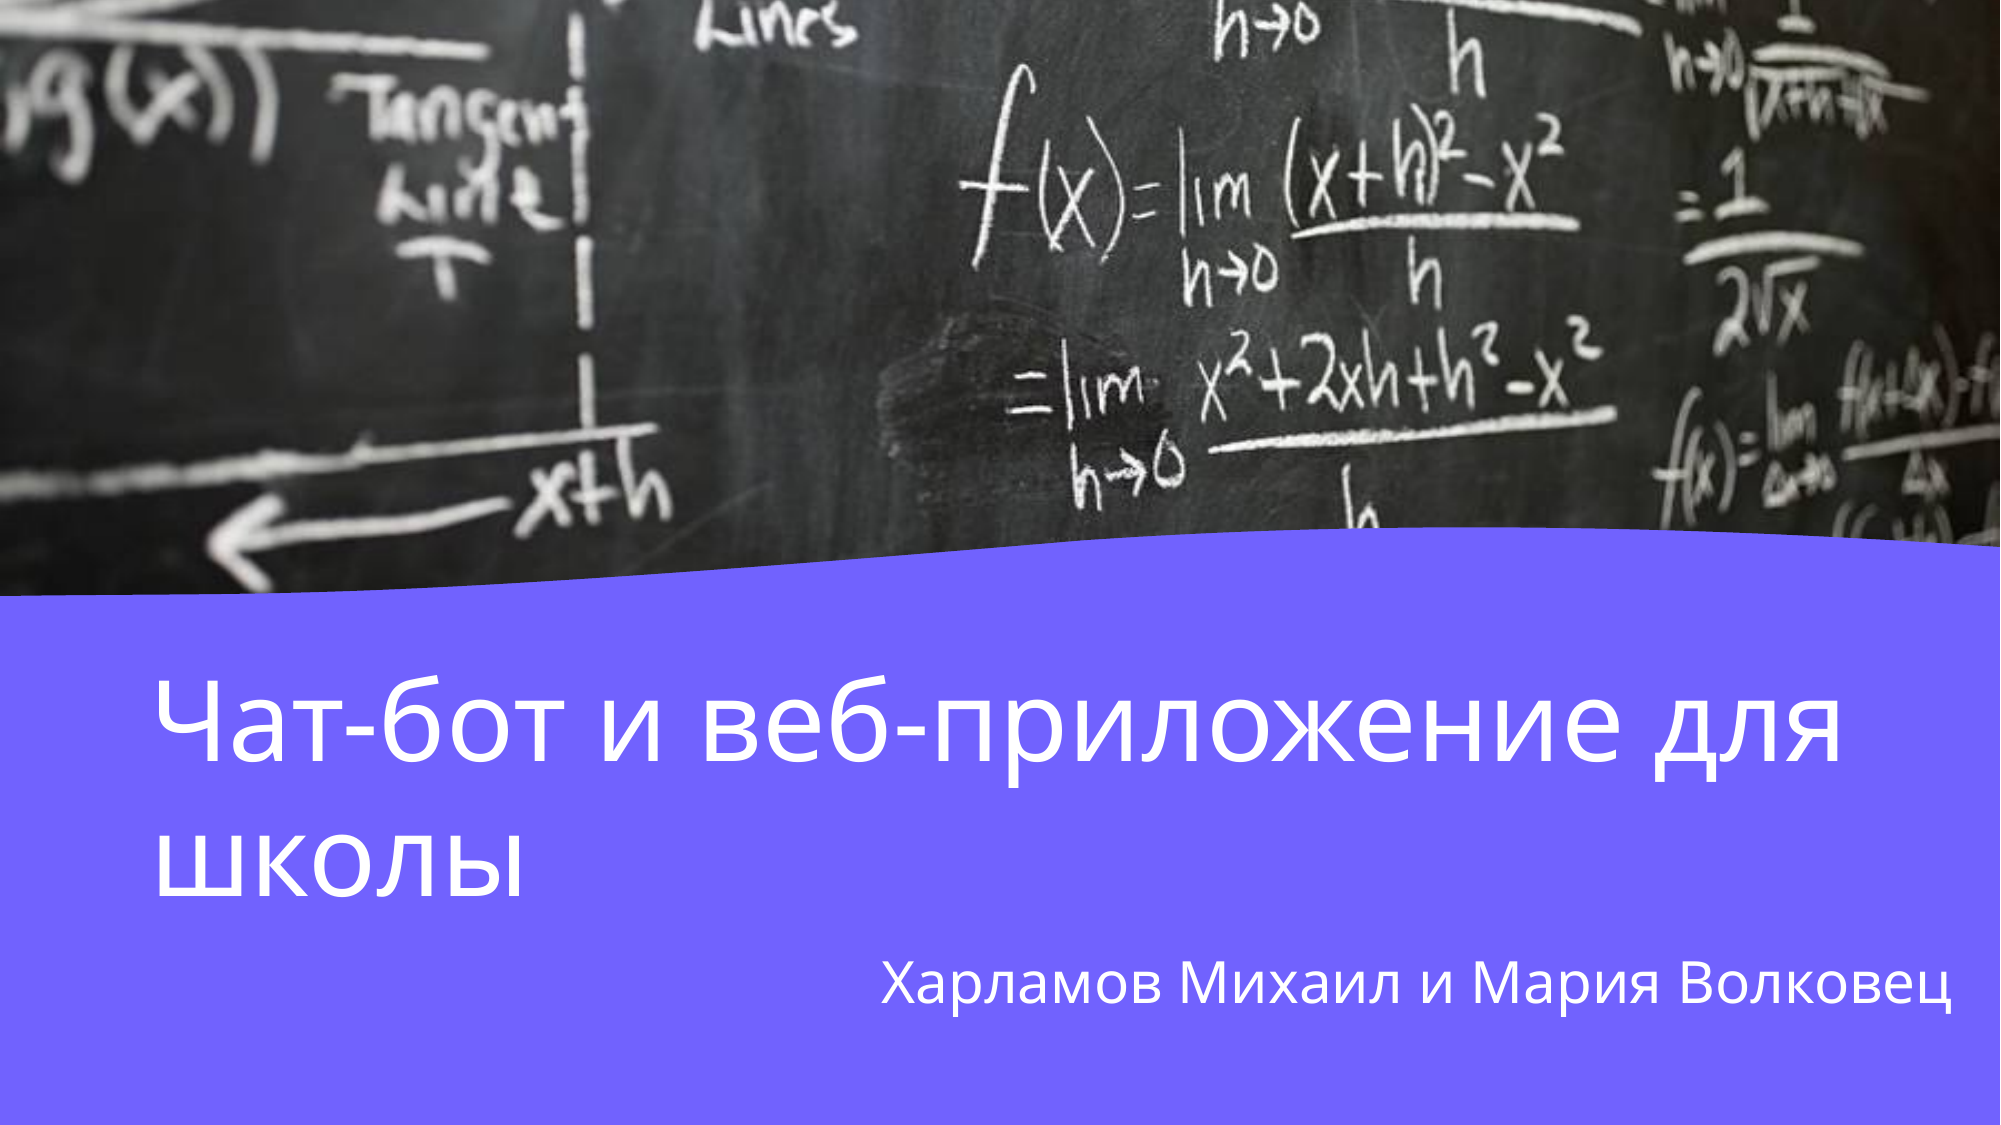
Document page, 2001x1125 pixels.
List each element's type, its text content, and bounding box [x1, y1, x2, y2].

list Харламов Михаил и Мария Волковец [866, 806, 2000, 1125]
picture [0, 0, 2000, 597]
title Чат-бот и веб-приложение для школы [0, 597, 2000, 1125]
